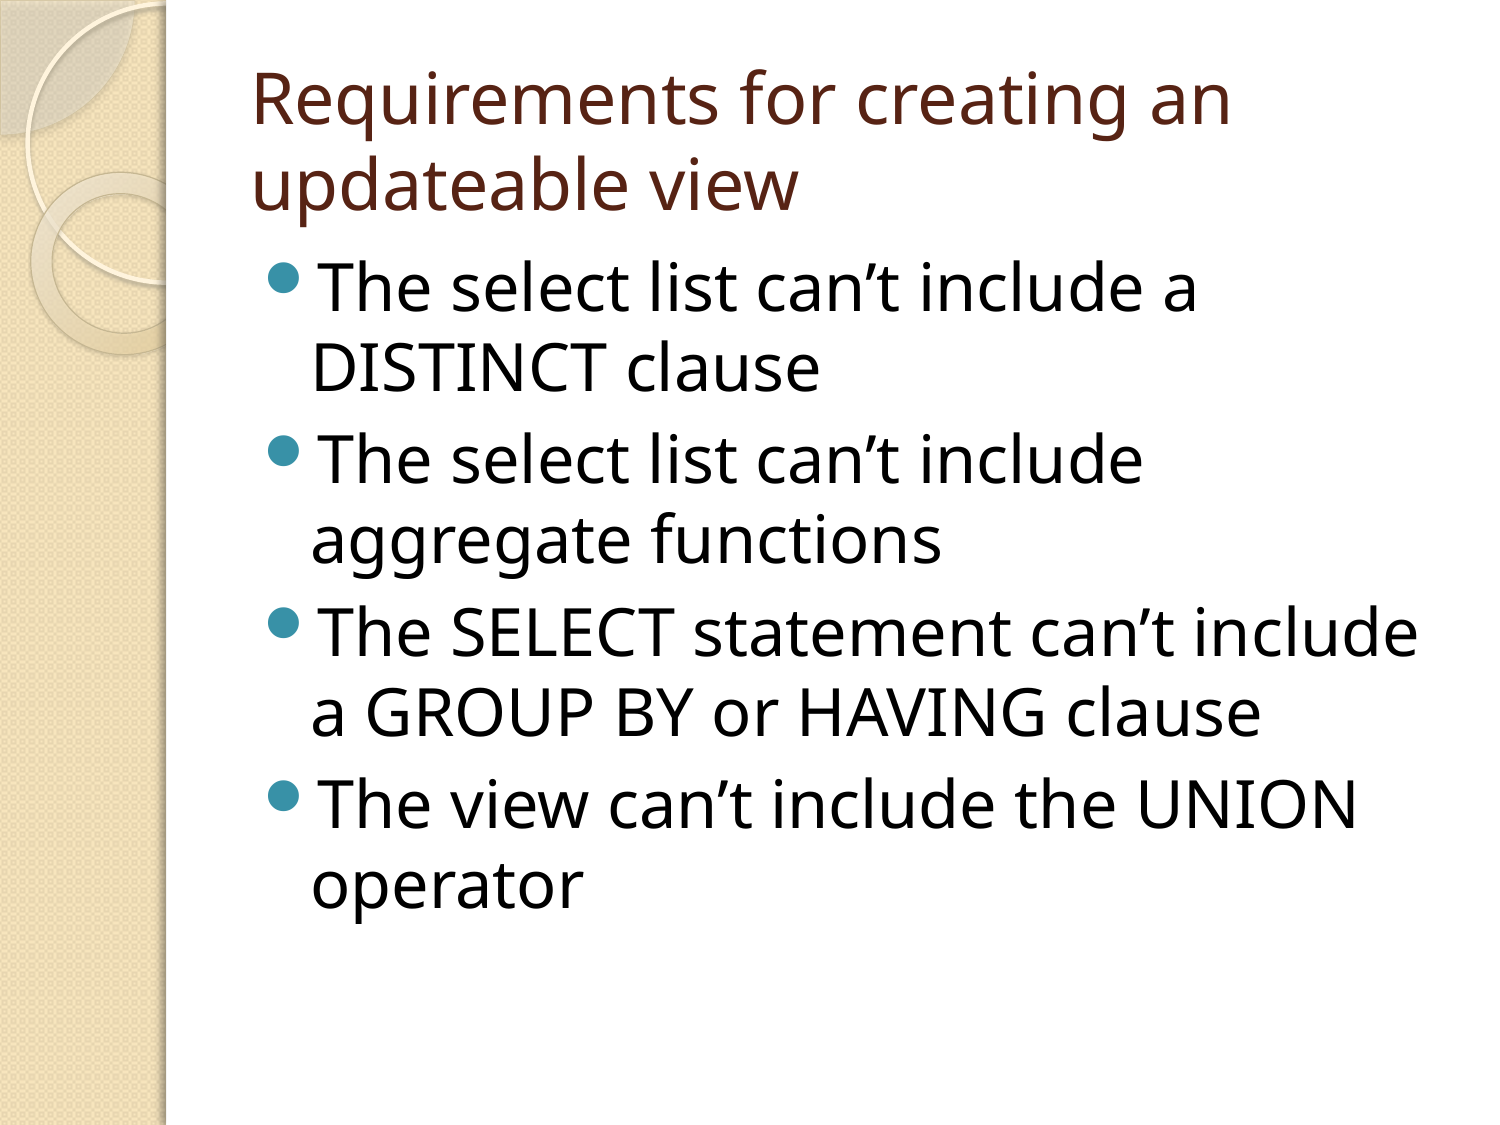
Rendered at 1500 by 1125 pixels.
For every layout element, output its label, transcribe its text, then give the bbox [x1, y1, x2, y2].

list The select list can’t include a DISTINCT clause The select list can’t include aggregate functions The SELECT statement can’t include a GROUP BY or HAVING clause The view can’t include the UNION operator [235, 237, 1466, 1025]
title Requirements for creating an updateable view [235, 45, 1466, 233]
